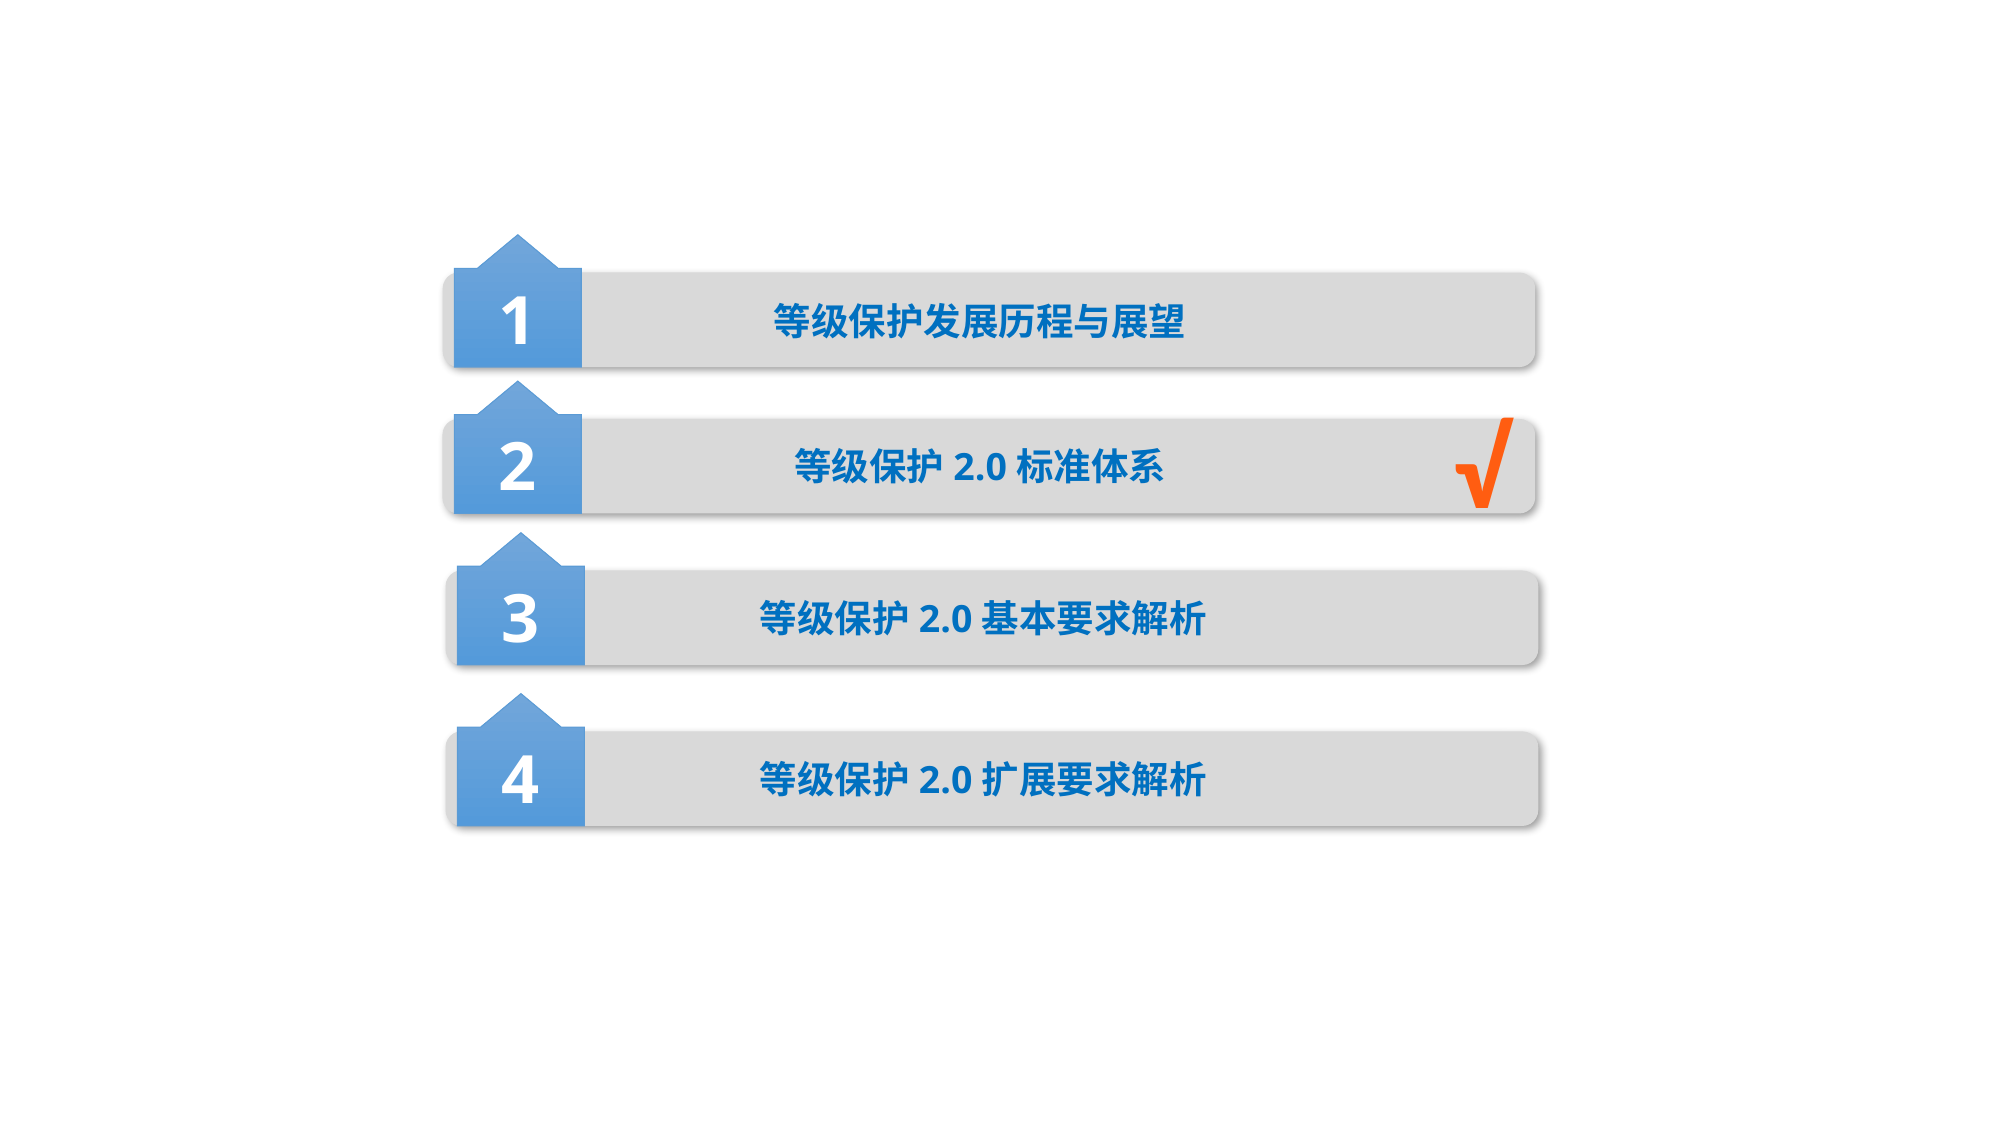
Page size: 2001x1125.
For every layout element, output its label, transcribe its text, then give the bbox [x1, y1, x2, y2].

text_box 3 [456, 531, 585, 666]
text_box [585, 569, 1539, 666]
text_box [458, 418, 1423, 515]
text_box 等级保护2.0基本要求解析 [587, 587, 1380, 648]
text_box 等级保护2.0扩展要求解析 [587, 748, 1380, 808]
text_box [442, 273, 453, 367]
text_box [444, 731, 456, 826]
text_box [582, 271, 1536, 368]
text_box 2 [453, 380, 582, 514]
text_box [585, 730, 1539, 827]
text_box [444, 570, 456, 665]
text_box 4 [456, 692, 585, 827]
text_box √ [1423, 388, 1540, 539]
text_box 等级保护发展历程与展望 [584, 290, 1376, 351]
text_box [441, 419, 453, 514]
text_box 1 [453, 234, 582, 368]
text_box 等级保护2.0标准体系 [584, 435, 1376, 496]
